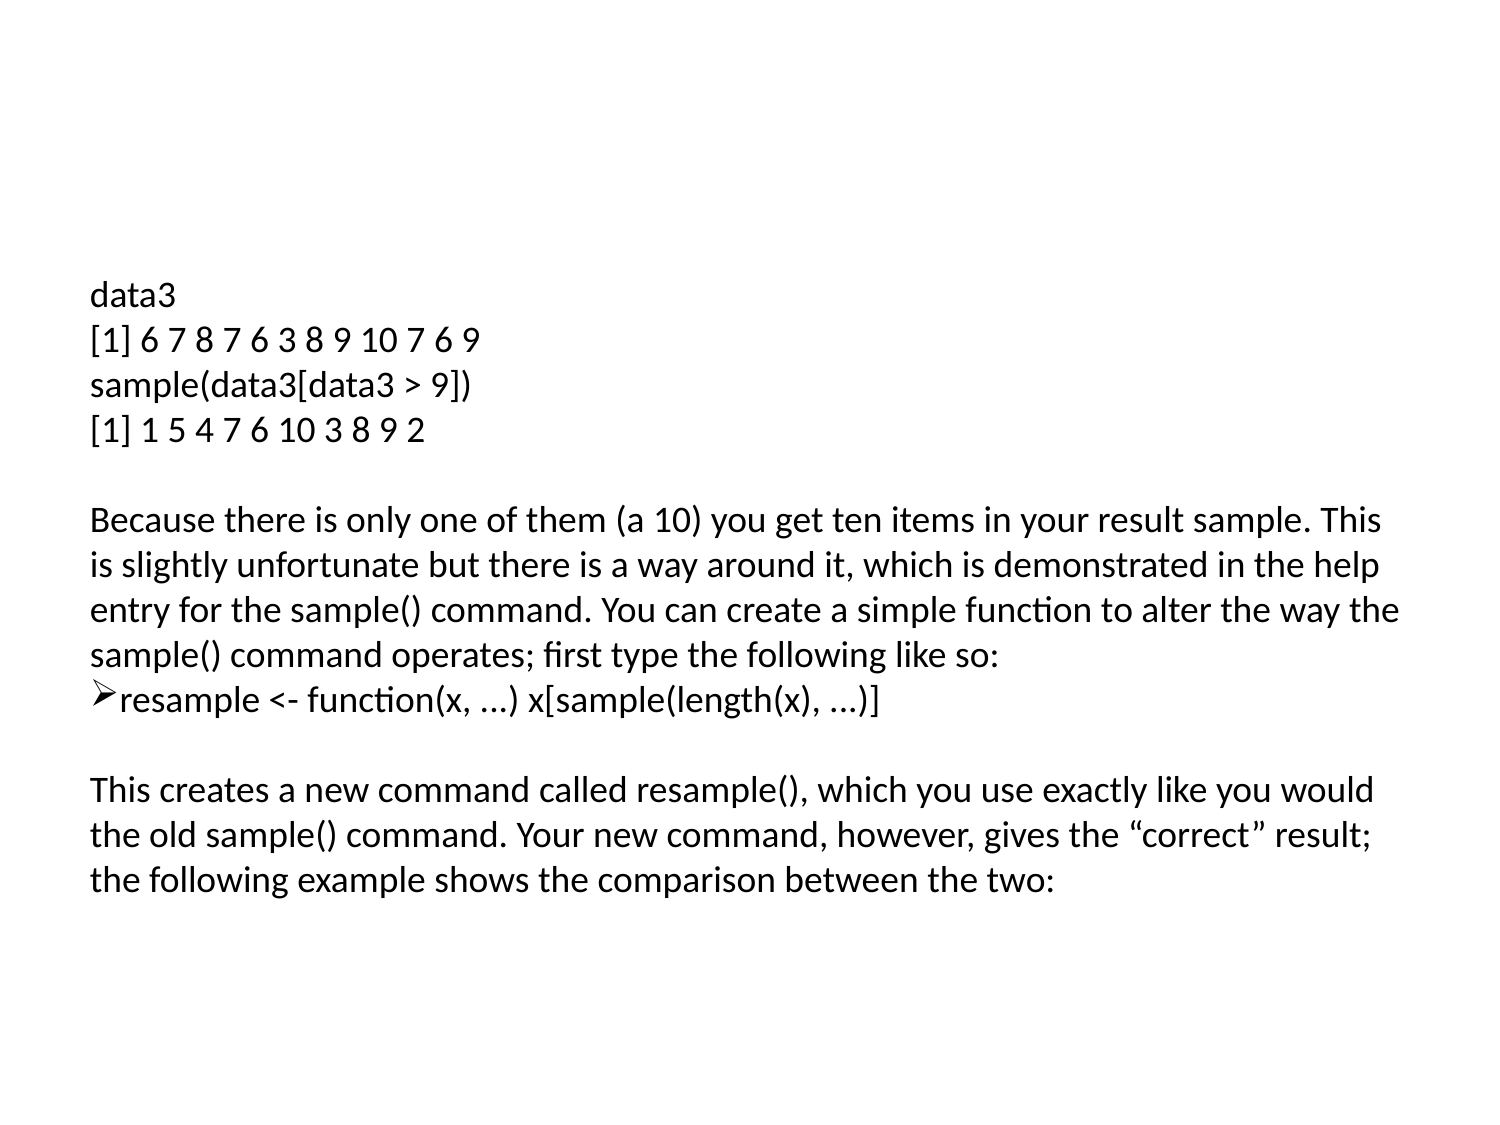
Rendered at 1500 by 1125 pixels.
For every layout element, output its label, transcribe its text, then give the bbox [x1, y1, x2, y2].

text_box data3 [1] 6 7 8 7 6 3 8 9 10 7 6 9 sample(data3[data3 > 9]) [1] 1 5 4 7 6 10 3 8 9 2 Because there is only one of them (a 10) you get ten items in your result sample. This is slightly unfortunate but there is a way around it, which is demonstrated in the help entry for the sample() command. You can create a simple function to alter the way the sample() command operates; first type the following like so: resample <- function(x, ...) x[sample(length(x), ...)] This creates a new command called resample(), which you use exactly like you would the old sample() command. Your new command, however, gives the “correct” result; the following example shows the comparison between the two: [74, 262, 1425, 908]
